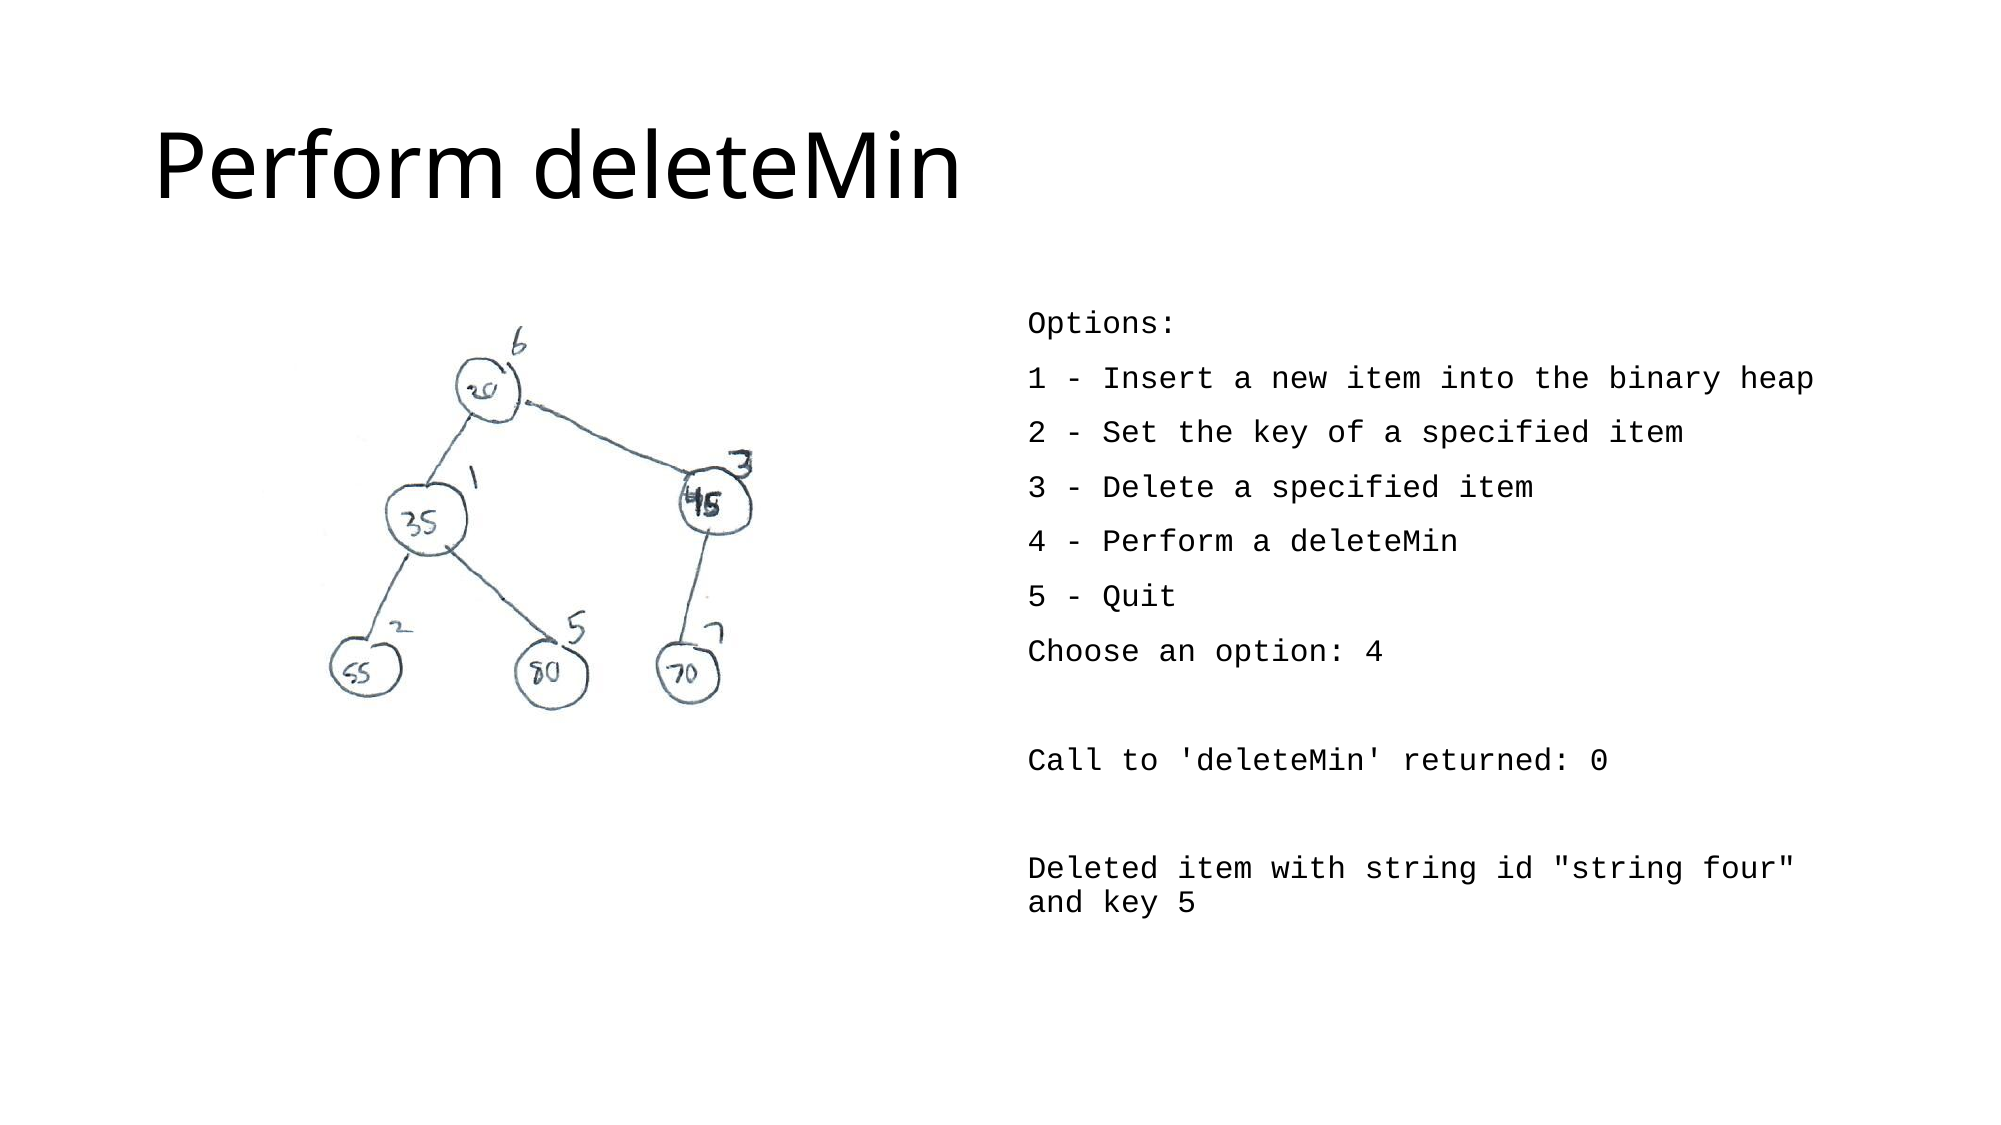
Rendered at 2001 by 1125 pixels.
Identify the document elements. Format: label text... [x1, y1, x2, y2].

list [262, 299, 797, 754]
title Perform deleteMin [137, 59, 1863, 278]
list Options: 1 - Insert a new item into the binary heap 2 - Set the key of a specified item 3 - Delete a specified item 4 - Perform a deleteMin 5 - Quit Choose an option: 4 Call to 'deleteMin' returned: 0 Deleted item with string id "string four" and key 5 [1012, 299, 1863, 1014]
